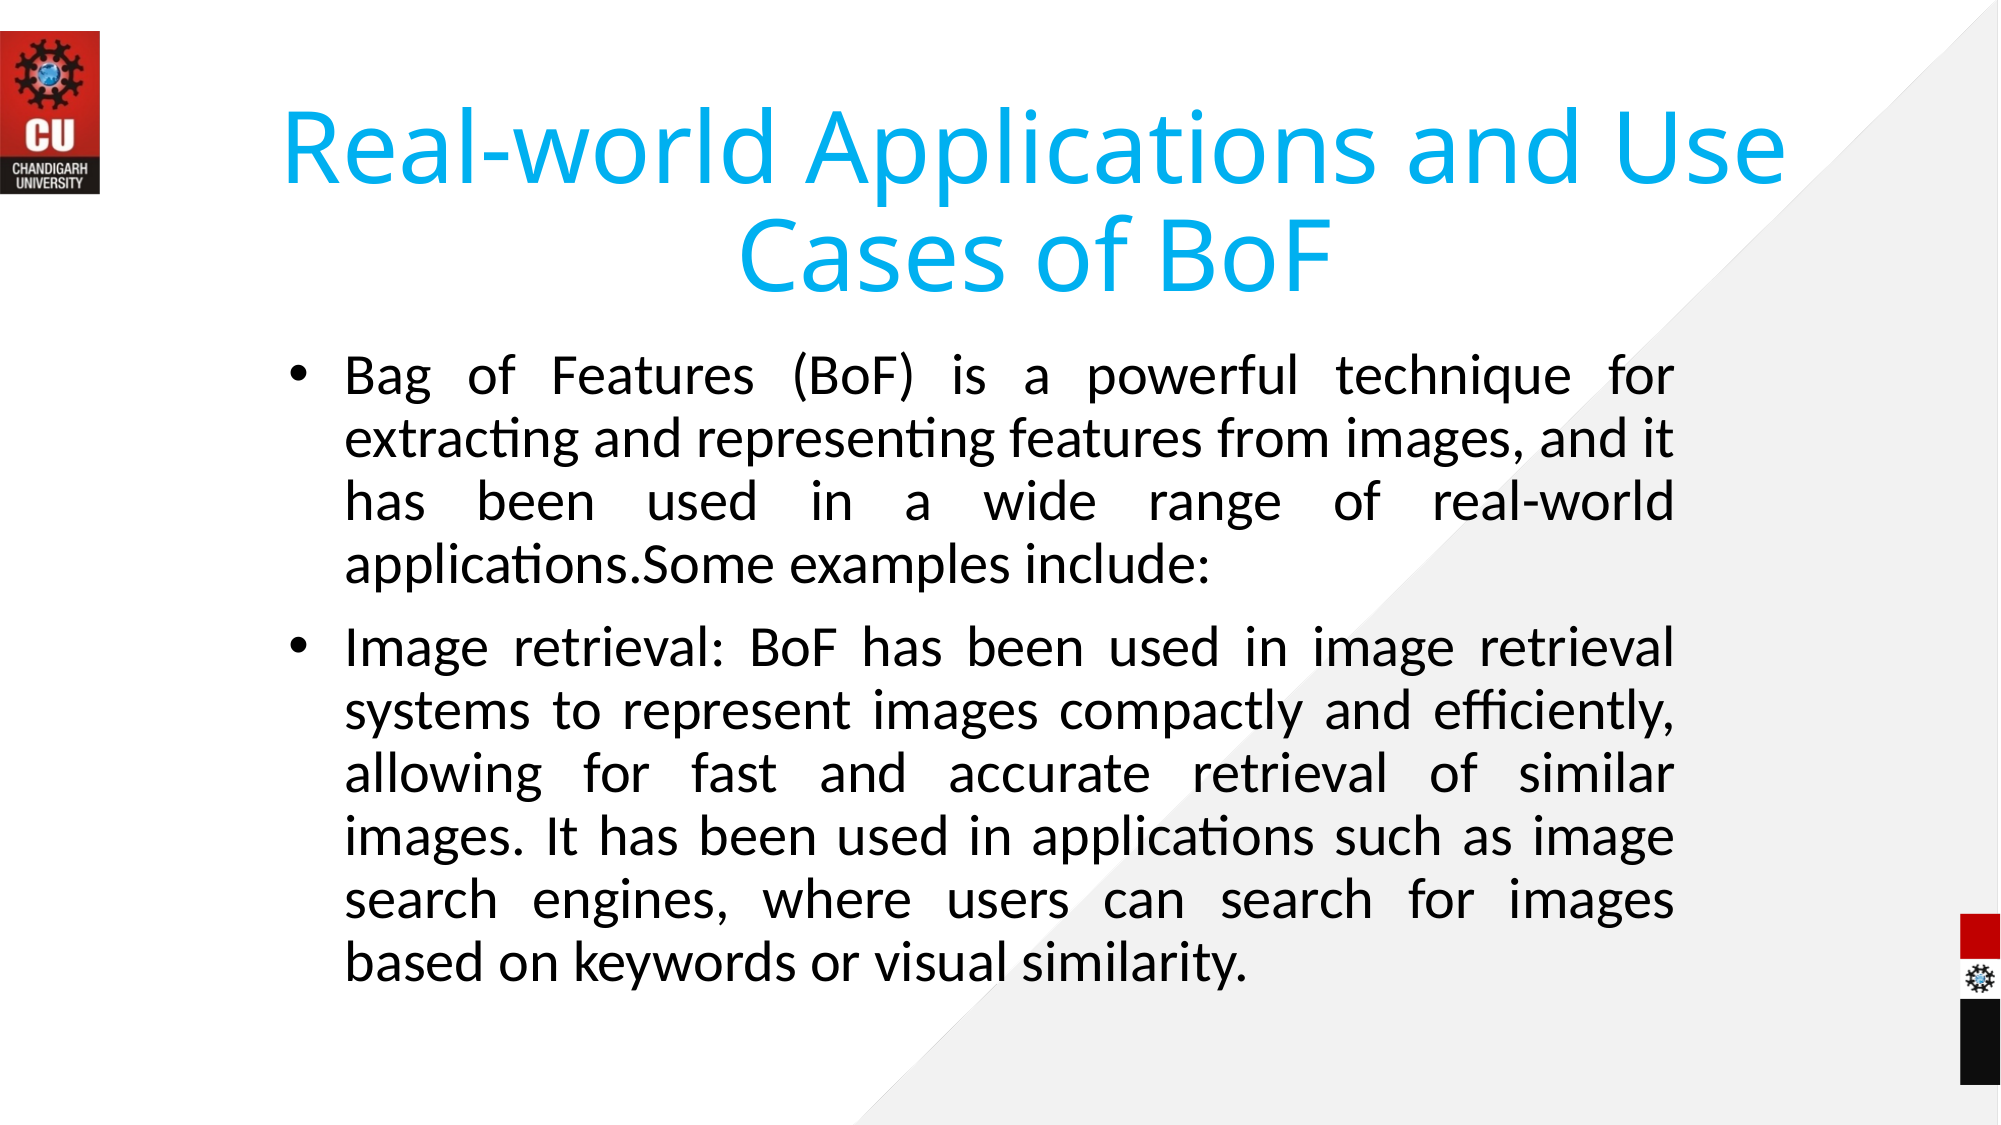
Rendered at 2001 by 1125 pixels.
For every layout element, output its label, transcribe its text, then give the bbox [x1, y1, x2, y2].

subtitle Bag of Features (BoF) is a powerful technique for extracting and representing features from images, and it has been used in a wide range of real-world applications.Some examples include: Image retrieval: BoF has been used in image retrieval systems to represent images compactly and efficiently, allowing for fast and accurate retrieval of similar images. It has been used in applications such as image search engines, where users can search for images based on keywords or visual similarity. [273, 336, 1692, 1043]
title Introduction Are you curious about how your camera phone automatically tags your photos with keywords or how Google Photos can sort your images by the objects in them? These abilities are made possible by a technique called Bag of Features (BoF). BoF is a powerful method used in computer vision and image processing that allows images to be represented in a compact and meaningful way. In this blog, we will dive into the inner workings of BoF and explore its benefits and limitations. From understanding the basic steps of feature extraction and clustering to learning how to implement it using Python, we’ll cover everything you need to know to start using BoF in your projects. Whether you’re a computer vision beginner or an expert, join us on a journey to discover the magic of Bag of Features and understand how it can be applied in various computer vision and image processing applications. Learning Objectives Understand the basic concepts and steps involved in the Bag of Features (BoF) process, including feature extraction, feature encoding, and image classification. Learn about different feature extraction methods and compare BoF to other techniques, such as SIFT and SURF. Gain knowledge of various clustering techniques used in BoF, such as k-means and hierarchical clustering. Learn about real-world applications of BoF and the implementation of BoF using programming languages and libraries such as Python and OpenCV. Understand the limitations and challenges of BoF and recent advances in the field, such as deep learning techniques to improve feature extraction. This article was published as a part of the Data Science Blogathon. Table of Contents Understanding The Concept of Bag of Features Steps Involved in BoF Comparing BoF to Other Feature Extraction Methods Different Clustering Techniques Used in BoF Real-world Applications and Use Cases of BoF Implementing BoF using Codes Limitations and Challenges Faced by BoF Recent Advancement in the field of BOF Conclusion Understanding The Concept of Bag of Features Bag of Features (BoF) is a technique used in computer vision and image processing to extract and represent features from images in a compact and meaningful way. The basic idea behind BoF is to extract local features from an image, such as SIFT, SURF, or ORB, and then use clustering techniques to group the features into a set of visual words. Each image is then represented by a histogram of these visual words, which is called a bag of features. Bag of Features The Bag of features representation is used in many computer vision and image processing tasks such as image retrieval, object recognition, and semantic segmentation. In image retrieval, BoF is used to represent images compactly and efficiently, allowing for fast and accurate retrieval of similar images. In object recognition, BoF extracts features from images and trains a classifier to recognize objects in new images. In semantic segmentation, BoF is used to extract features from images and train a model to predict the semantic labels of the pixels in the image. Become a Full Stack Data Scientist Transform into an expert and significantly impact the world of data science. BoF has been a powerful technique in computer vision and image processing due to its ability to extract and represent features in a compact and meaningful way. Additionally, the histogram representation of BoF allows fast and efficient comparison of images. However, it is computationally expensive and requires large amounts of training data. It has been replaced by more recent techniques like deep learning-based methods, which are more efficient and accurate. Steps Involved in The BoF Process The basic steps involved in the Bag of Features (BoF) method include feature extraction, clustering, and histogram representation. Feature extraction: The first step in the BoF method is to extract local features from the images. This is done using feature detection and description methods such as SIFT, SURF, or ORB. These methods extract a set of key points and associated descriptor vectors from the image. Bag of Features Source:www.educative.io Clustering: The next step is to group the extracted features into a set of visual words. This is done by applying clustering techniques such as k-means or hierarchical clustering to the descriptor vectors. The result is a set of clusters, where each cluster represents a visual word. Bag of Features Source: javatpoint.com Histogram representation: Finally, the image is represented by a histogram of the visual words. This is done by counting the number of features that belong to each visual word and creating a histogram of these counts. The resulting histogram is the bag of features representation of the image. Source: www.toppr.com Once the feature extraction, clustering, and histogram representation steps are completed, we can use the bag of feature representation of the images to perform various tasks such as image retrieval, object recognition, and semantic segmentation. It is important to note that the number of clusters, or visual words, used in the BoF method will affect the representation of the images. Using a larger number of clusters will result in a more detailed representation, but it will also increase the computational cost and memory usage. On the other hand, using a smaller number of clusters will result in a coarser representation, but it will be more efficient. Comparing BoF to Other Feature Extraction Methods Bag of Features (BoF) is a technique used to extract and represent features from images. Still, other feature extraction methods such as SIFT (Scale-Invariant Feature Transform), SURF (Speeded-Up Robust Feature), and ORB (Oriented FAST and Rotated BRIEF) can also be used. SIFT: It is one of the most popular feature extraction methods. David Lowe introduced it in 1999. SIFT extracts key points and descriptor vectors from an image and is invariant to scale rotation and affine distortion. SIFT is robust to changes in viewpoint and illumination, but it is computationally expensive and can be sensitive to noise. SURF: SURF is a feature extraction method based on the SIFT algorithm. Herbert Bay, Tinne Tuytelaars, and Luc Van Gool introduced it in 2006. It is faster than SIFT but less robust to changes in viewpoint and illumination. ORB: ORB is a feature extraction method based on the FAST corner detector and the BRIEF descriptor. Ethan Rublee, Vincent Rabaud, Kurt Konolige, and Gary R. Bradski introduced it in 2011. ORB is faster than SIFT and SURF, and it is also less sensitive to noise. However, it is less robust to changes in viewpoint and illumination. BoF: It is a technique that uses these feature extraction methods, like SIFT, SURF, and ORB, to extract features from the image and cluster them into visual words. BoF is a powerful technique for extracting and representing features in a compact and meaningful way. But it is computationally expensive and requires large amounts of training data. In summary, each feature extraction method has its advantages and disadvantages. SIFT is robust to changes in viewpoint and illumination, but it is computationally expensive. SURF is faster than SIFT but less robust to changes in viewpoint and illumination. ORB is faster than SIFT and SURF, less sensitive to noise, but less robust to changes in viewpoint and illumination. BoF is powerful but computationally expensive and requires large amounts of training data. The choice of feature extraction method will depend on the specific requirements of the application and the trade-off between robustness and computational cost. Different Clustering Techniques Used in BoF In the Bag of Features (BoF) method, clustering techniques are used to group the extracted features into a set of visual words. Two of the most commonly used clustering techniques in BoF are k-means and hierarchical clustering. k-means K-Means: K-means is a popular clustering algorithm that partitions a set of data points into k clusters, where k is a user-specified parameter. The algorithm iteratively assigns each data point to the cluster with the nearest mean. It is simple, easy to implement, and computationally efficient. However, the number of clusters (k) must be specified in advance, and the final clustering depends on the initial cluster centers, which can result in different solutions for different initializations. Hierarchical Clustering: Hierarchical Clustering is a method of clustering that builds a hierarchy of clusters. It can be divided into two types: agglomerative and divisive. Agglomerative clustering starts with each data point as a separate cluster and merges the closest clusters. Divisive clustering starts with all data points in one cluster and splits it into smaller clusters. It is more flexible than k-means as it doesn’t require a fixed number of clusters, but it can be computationally expensive and sensitive to noise. In summary, k-means and hierarchical clustering are two popular clustering techniques that can be used in the BoF method. K-means is simple and computationally efficient, but it requires a fixed number of clusters and is sensitive to initialization. Hierarchical clustering is more flexible but can be computationally expensive and sensitive to noise. The choice of clustering technique will depend on the specific requirements of the application and the trade-off between flexibility and computational cost. Real-world Applications and Use Cases of BoF [150, 35, 1920, 321]
picture [0, 0, 2001, 1125]
